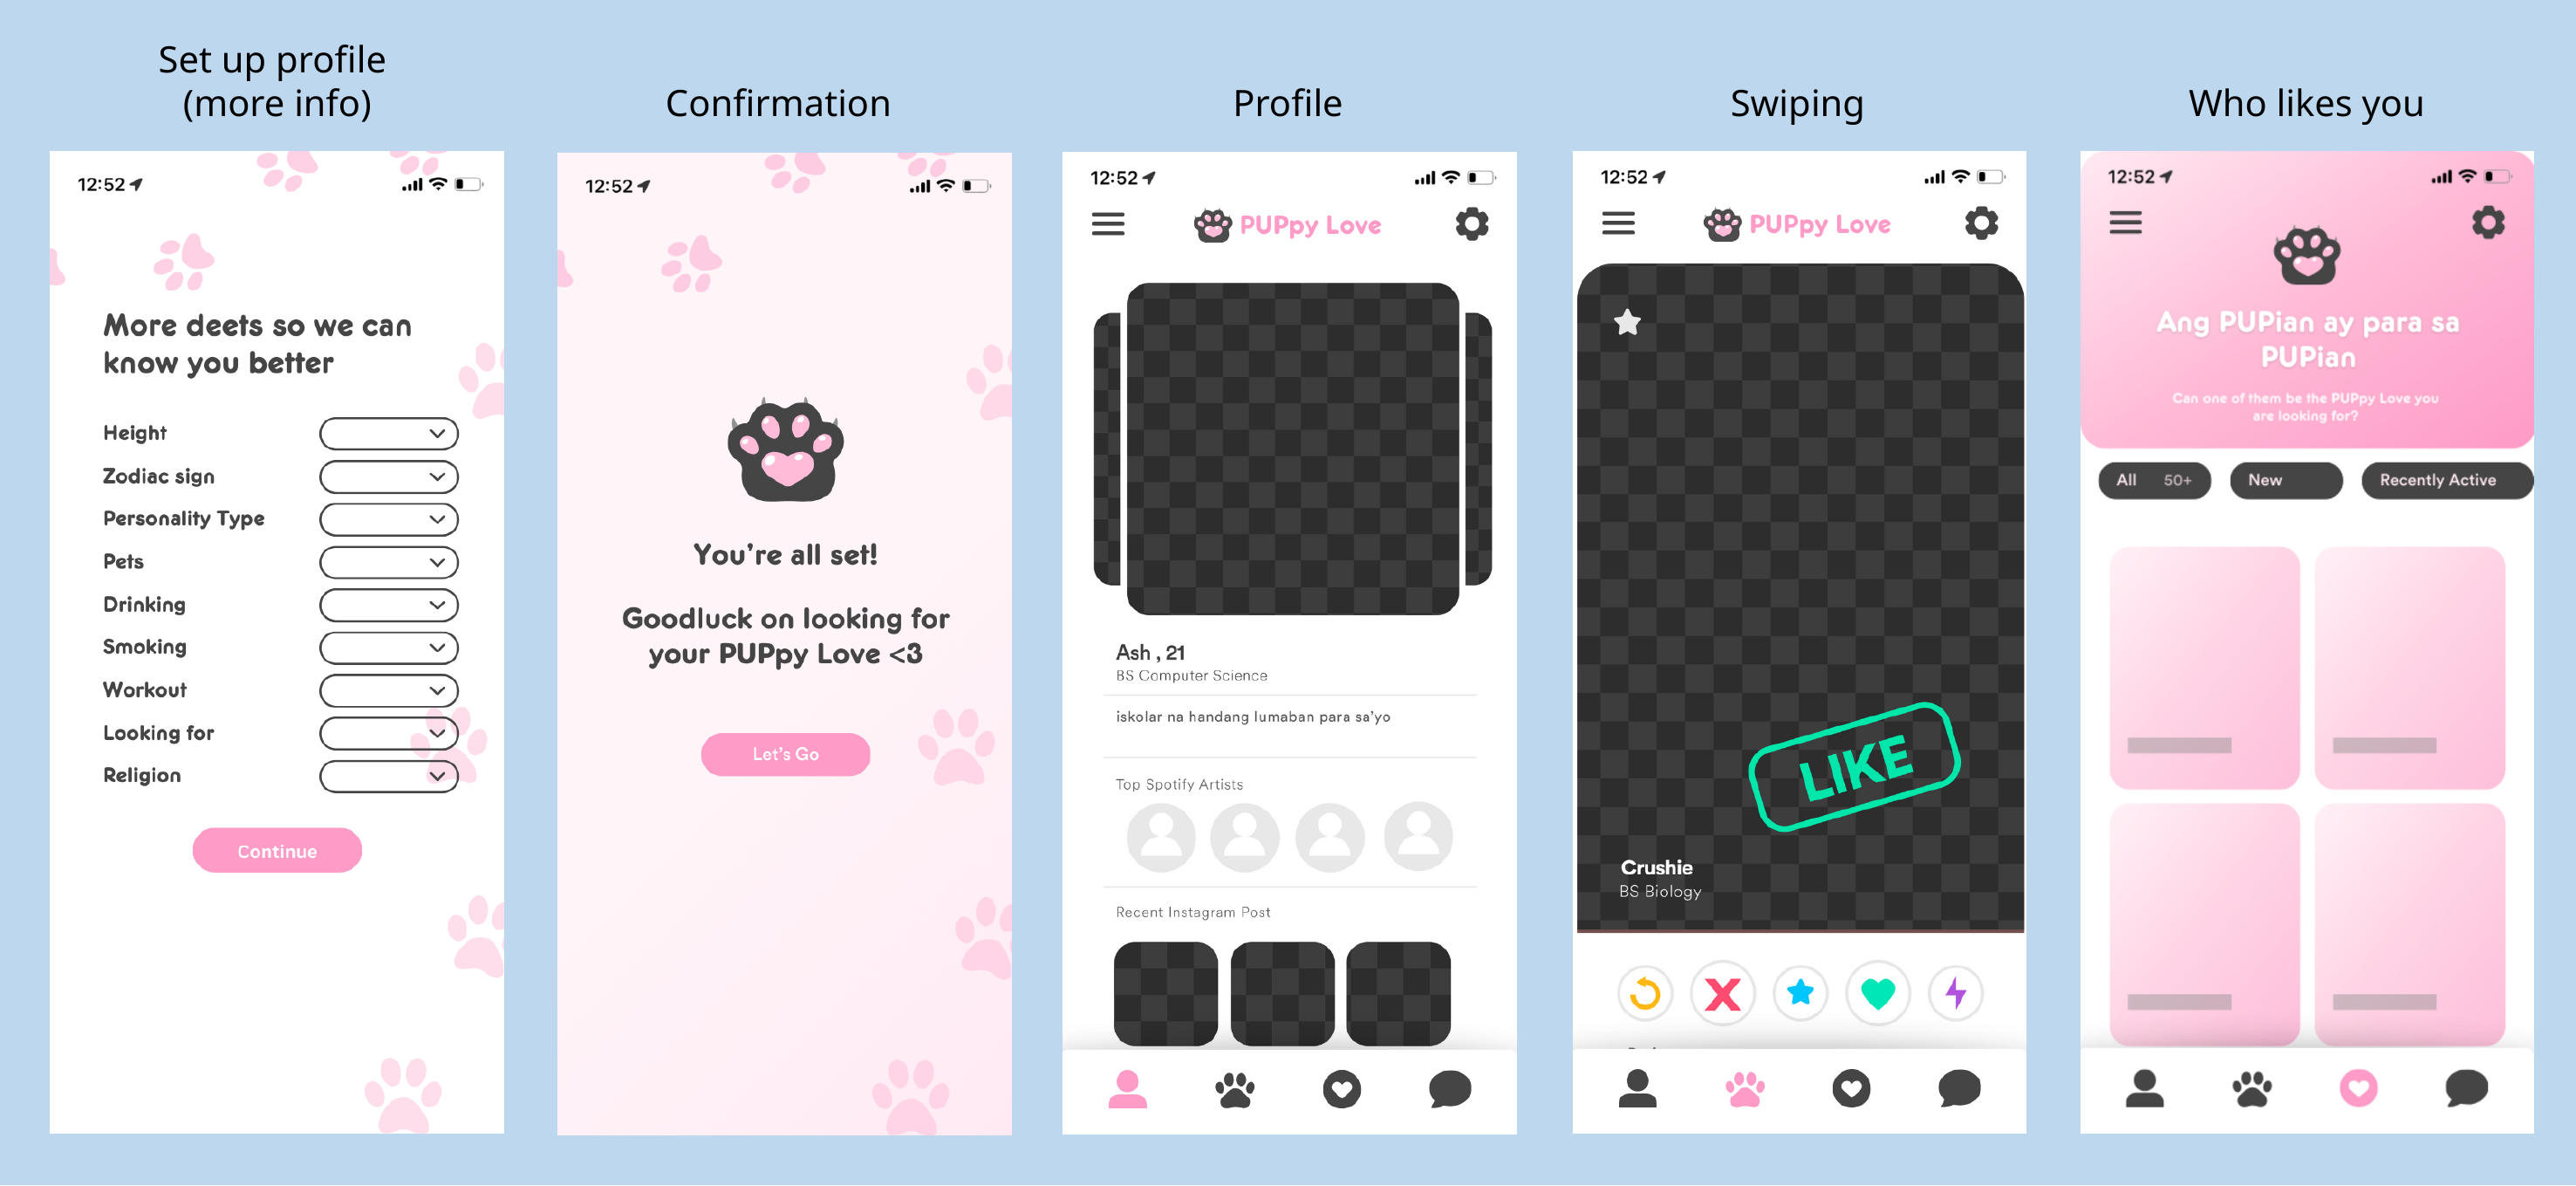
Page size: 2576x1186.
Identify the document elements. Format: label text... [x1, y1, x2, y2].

picture [50, 151, 504, 1134]
text_box Set up profile (more info) [50, 30, 504, 130]
picture [557, 153, 1012, 1135]
text_box Who likes you [2171, 73, 2443, 131]
text_box Confirmation [643, 73, 914, 131]
text_box Profile [1152, 73, 1424, 131]
picture [1573, 151, 2026, 1134]
picture [1063, 152, 1517, 1135]
picture [2081, 151, 2534, 1134]
text_box Swiping [1663, 73, 1933, 131]
